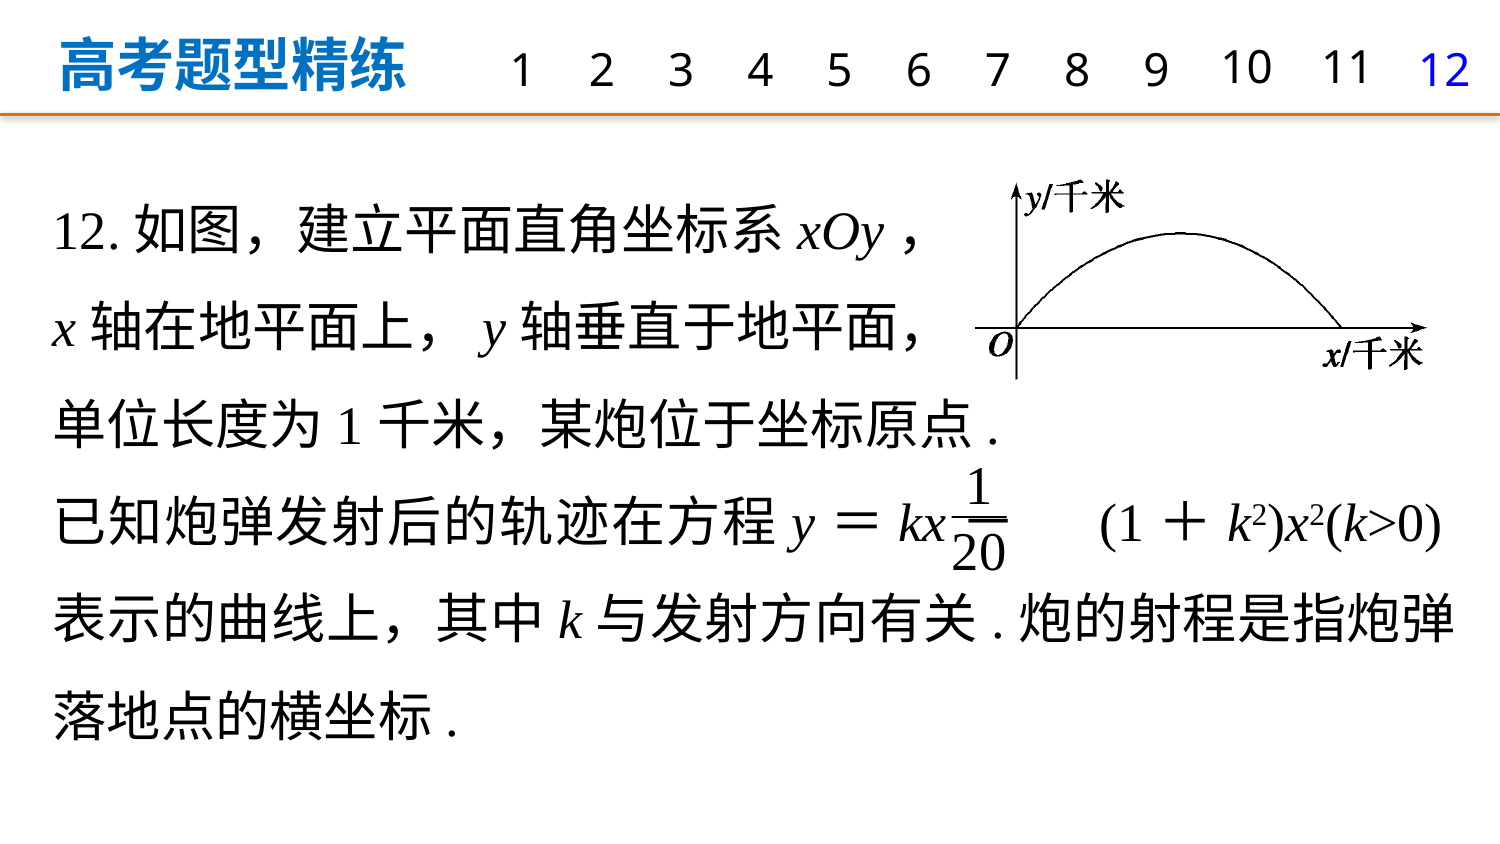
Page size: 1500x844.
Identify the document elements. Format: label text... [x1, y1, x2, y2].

text_box 1 [488, 36, 558, 106]
text_box 6 [884, 36, 954, 106]
text_box 8 [1042, 36, 1113, 106]
picture [975, 176, 1432, 381]
text_box 11 [1301, 36, 1394, 101]
text_box 12 [1402, 36, 1486, 106]
text_box 4 [725, 36, 796, 106]
text_box 10 [1201, 36, 1293, 101]
text_box 5 [804, 36, 875, 106]
text_box 7 [963, 36, 1033, 106]
text_box 12.如图，建立平面直角坐标系xOy， x轴在地平面上，y轴垂直于地平面， 单位长度为1千米，某炮位于坐标原点. 已知炮弹发射后的轨迹在方程y＝kx－ (1＋k2)x2(k>0)表示的曲线上，其中k与发射方向有关.炮的射程是指炮弹落地点的横坐标. [37, 155, 1471, 755]
text_box 高考题型精练 [43, 20, 423, 105]
text_box 9 [1121, 36, 1192, 106]
text_box 3 [646, 36, 716, 106]
text_box 2 [567, 36, 637, 106]
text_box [951, 452, 1035, 585]
